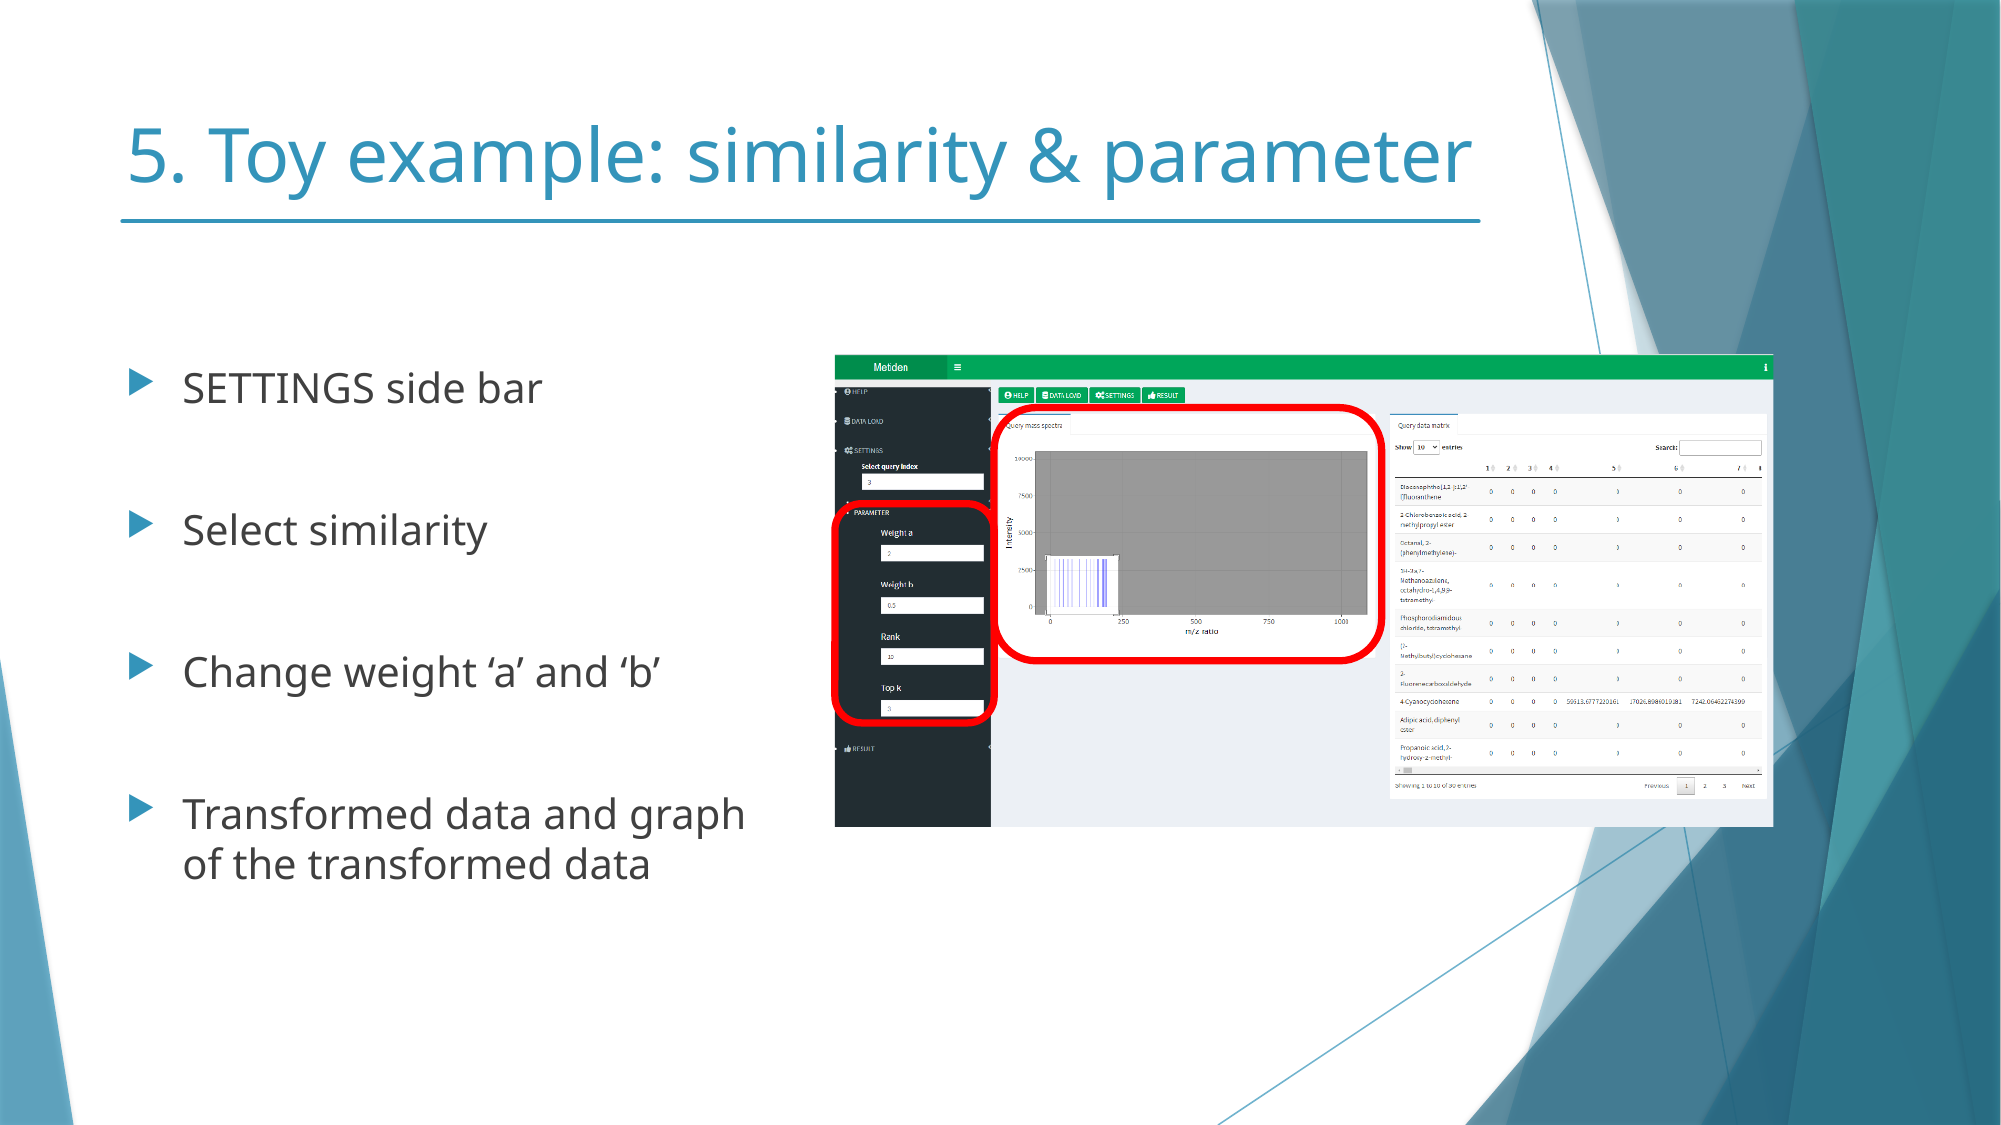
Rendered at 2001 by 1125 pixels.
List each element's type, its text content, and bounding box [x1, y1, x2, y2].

list SETTINGS side bar Select similarity Change weight ‘a’ and ‘b’ Transformed data and graph of the transformed data [111, 354, 798, 992]
title 5. Toy example: similarity & parameter [111, 99, 1522, 317]
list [834, 353, 1774, 828]
